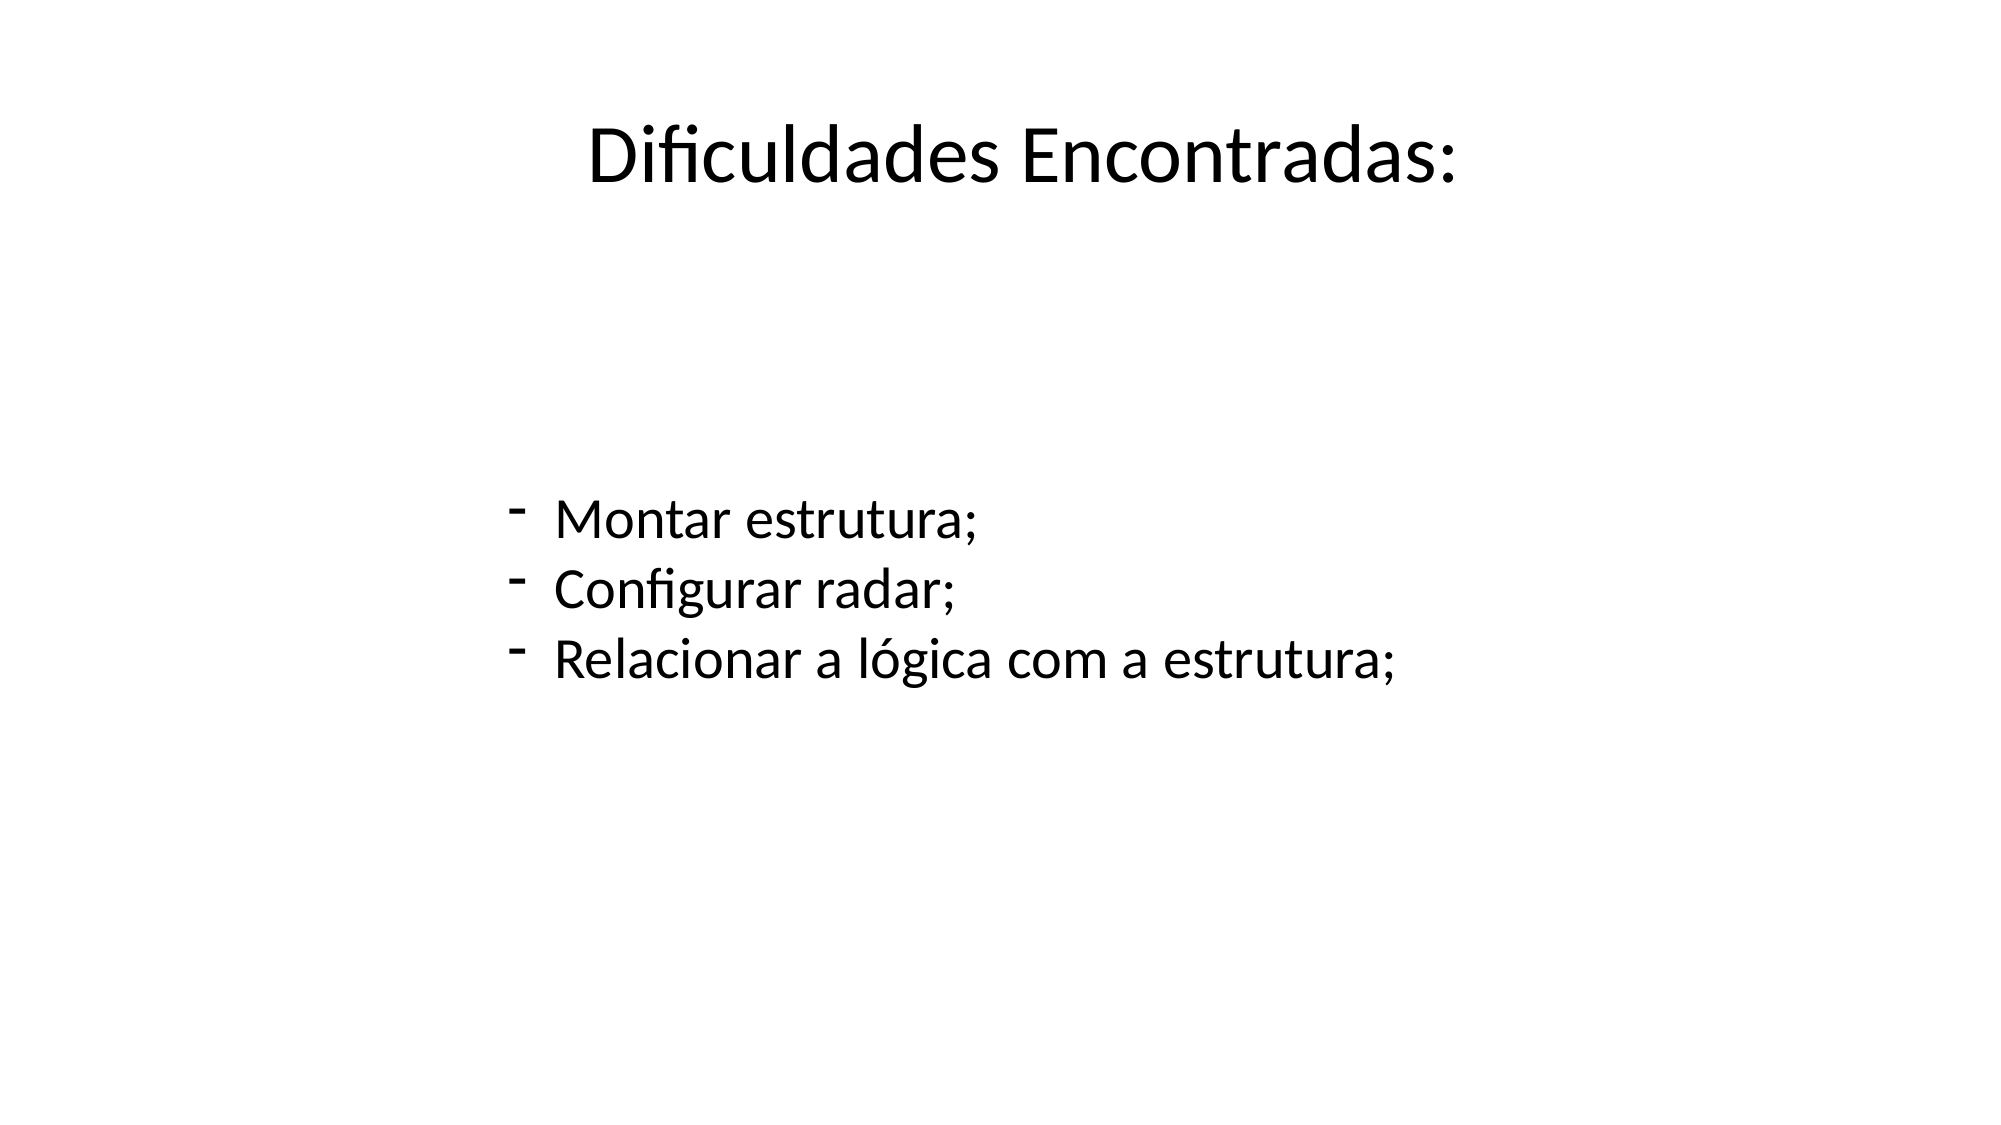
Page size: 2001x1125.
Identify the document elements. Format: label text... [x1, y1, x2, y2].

text_box Montar estrutura; Configurar radar; Relacionar a lógica com a estrutura; [492, 472, 1413, 698]
text_box Dificuldades Encontradas: [573, 91, 1476, 207]
